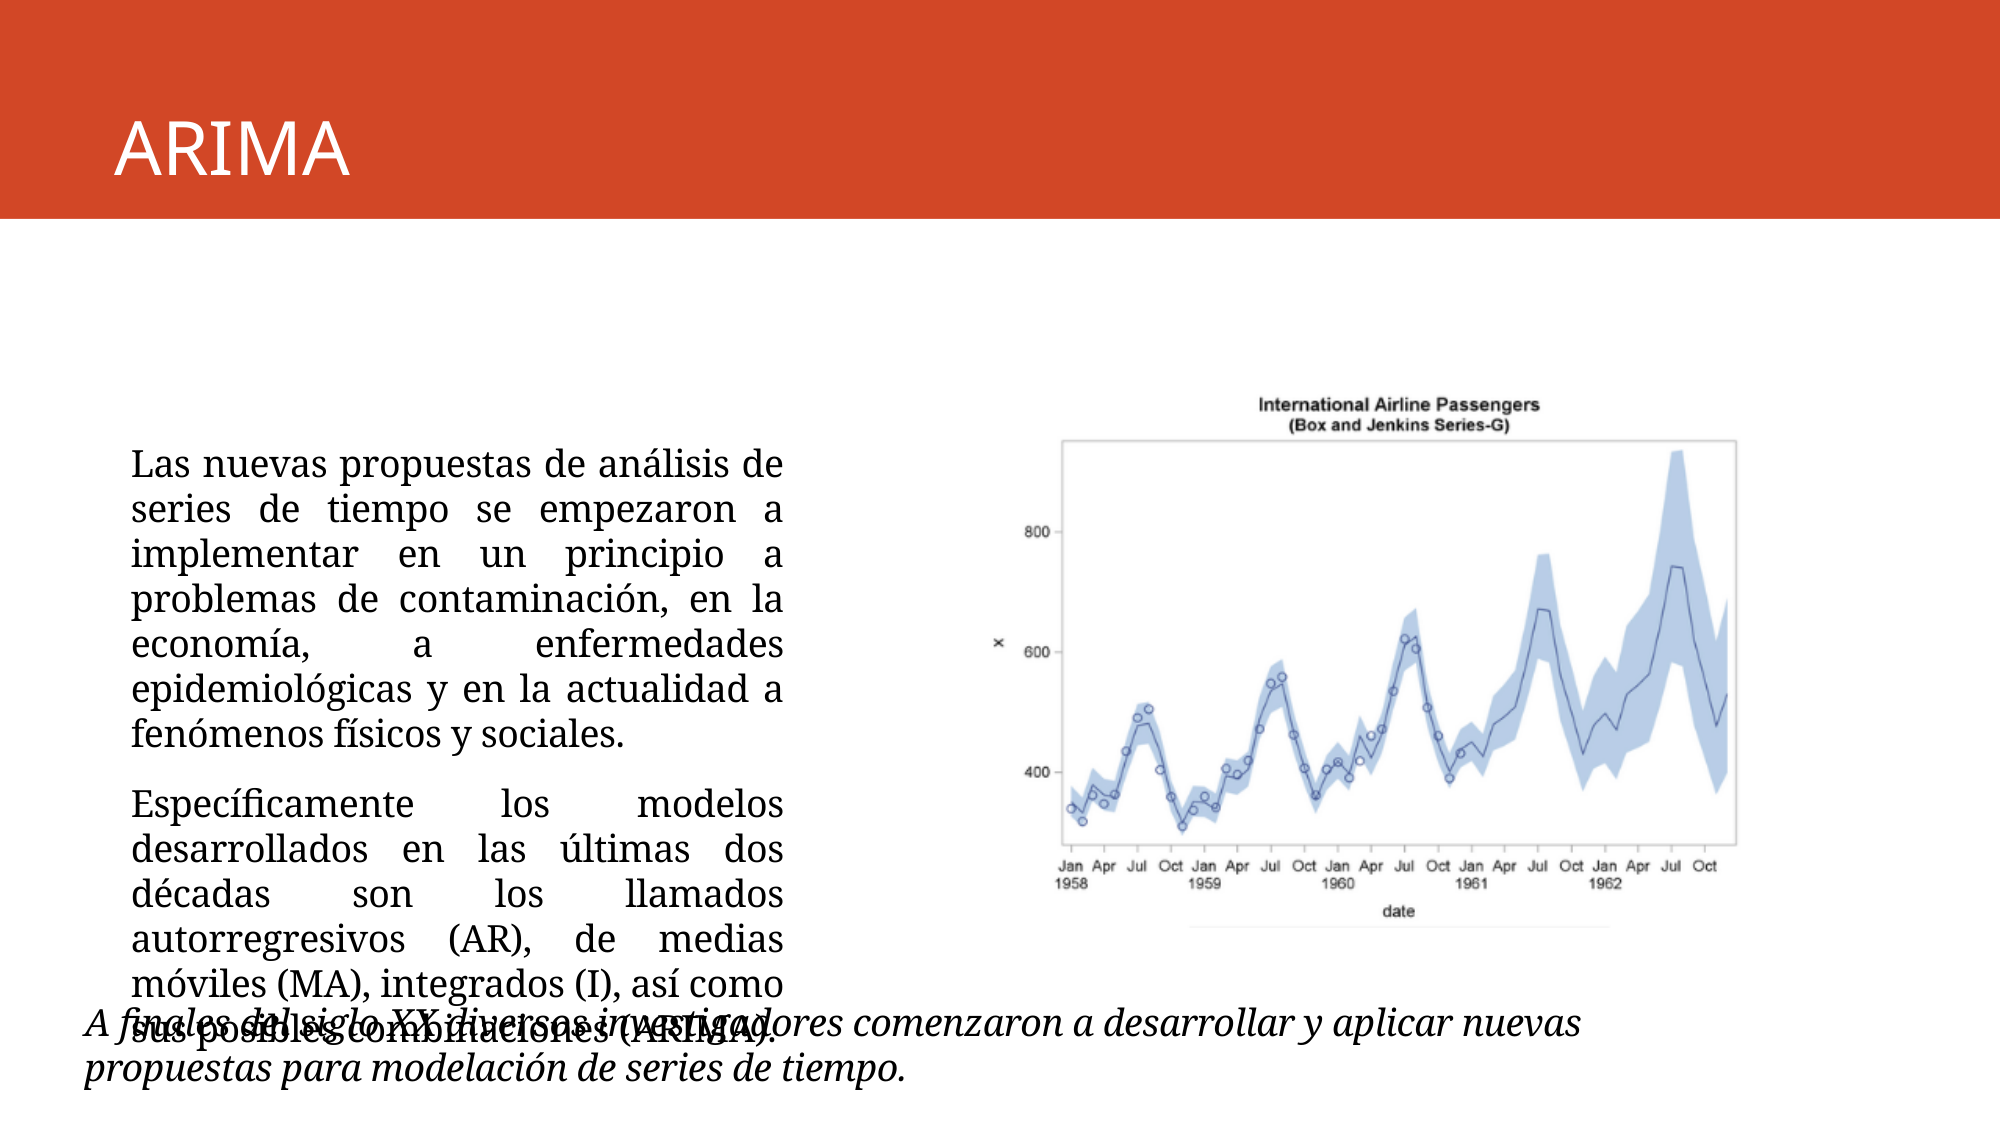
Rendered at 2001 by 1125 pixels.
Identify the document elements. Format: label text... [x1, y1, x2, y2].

text_box Las nuevas propuestas de análisis de series de tiempo se empezaron a implementar en un principio a problemas de contaminación, en la economía, a enfermedades epidemiológicas y en la actualidad a fenómenos físicos y sociales. Específicamente los modelos desarrollados en las últimas dos décadas son los llamados autorregresivos (AR), de medias móviles (MA), integrados (I), así como sus posibles combinaciones (ARIMA). [115, 433, 799, 992]
title ARIMA [99, 0, 1863, 199]
text_box A finales del siglo XX diversos investigadores comenzaron a desarrollar y aplicar nuevas propuestas para modelación de series de tiempo. [69, 992, 1971, 1097]
picture [980, 387, 1742, 928]
